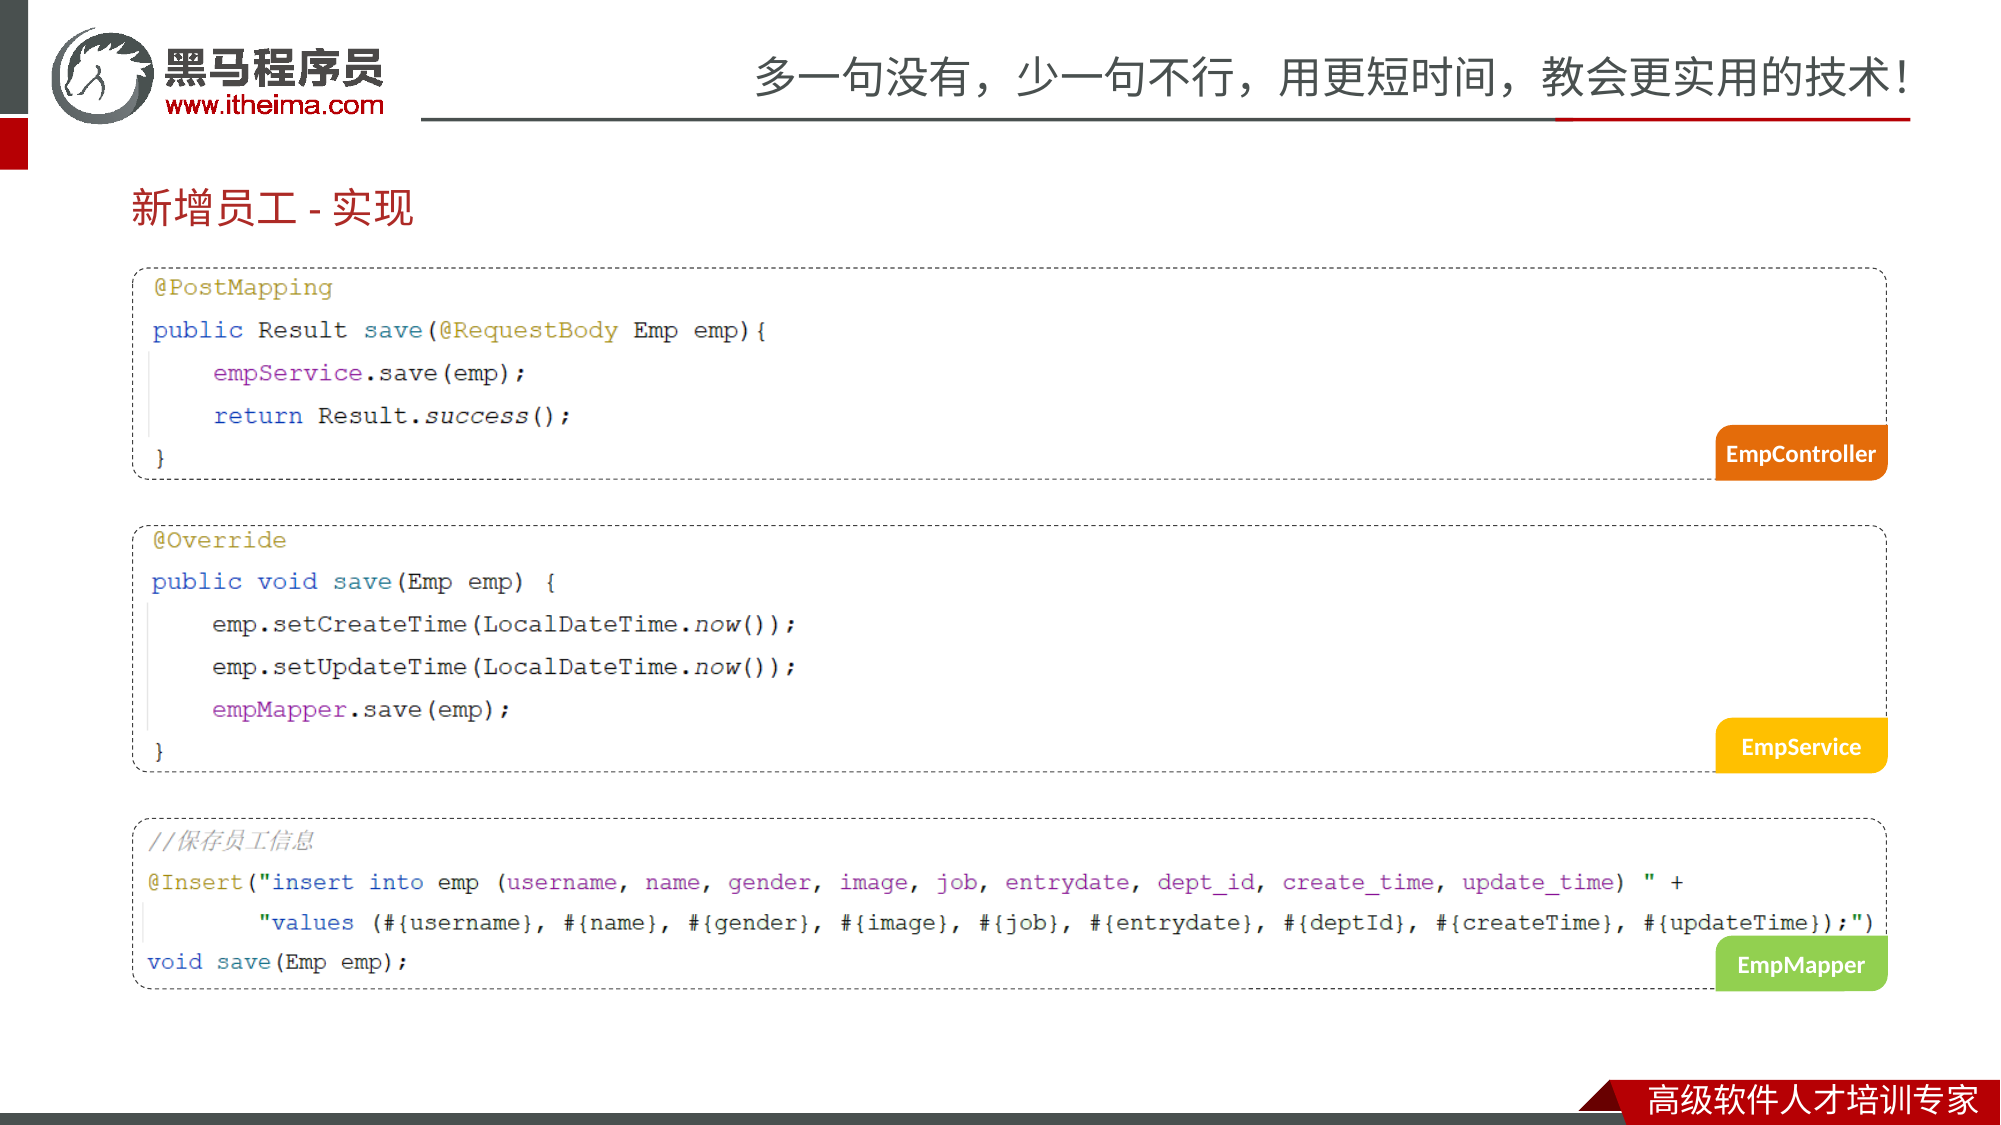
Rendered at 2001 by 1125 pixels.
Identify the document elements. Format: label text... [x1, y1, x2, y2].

picture [132, 818, 1887, 990]
picture [132, 267, 1887, 480]
picture [132, 525, 1887, 773]
title 新增员工-实现 [116, 164, 1880, 250]
picture [50, 26, 384, 125]
